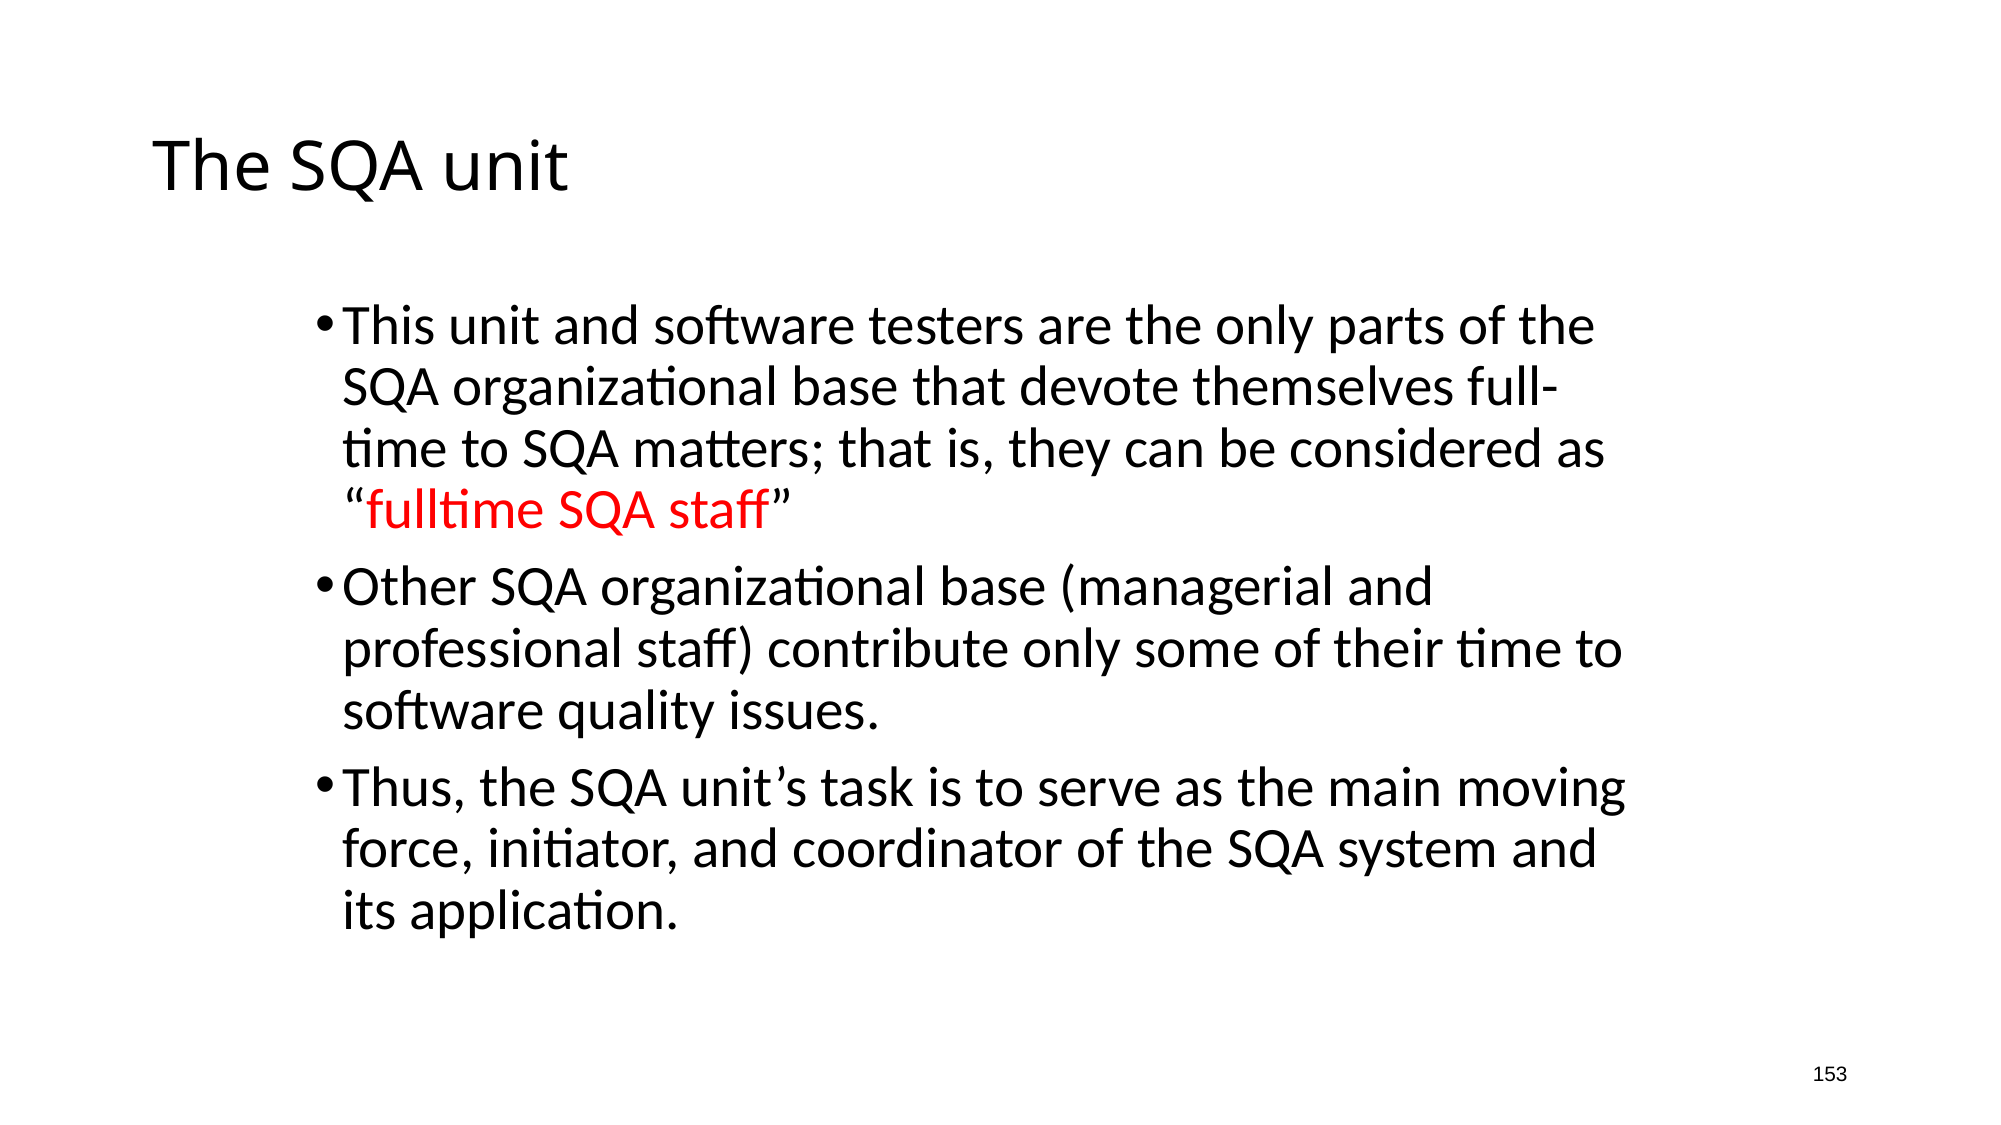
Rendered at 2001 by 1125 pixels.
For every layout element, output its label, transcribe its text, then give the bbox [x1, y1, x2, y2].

slide_number 153 [1412, 1042, 1863, 1103]
title The SQA unit [137, 59, 1863, 278]
list This unit and software testers are the only parts of the SQA organizational base that devote themselves full-time to SQA matters; that is, they can be considered as “fulltime SQA staff” Other SQA organizational base (managerial and professional staff) contribute only some of their time to software quality issues. Thus, the SQA unit’s task is to serve as the main moving force, initiator, and coordinator of the SQA system and its application. [300, 287, 1663, 950]
